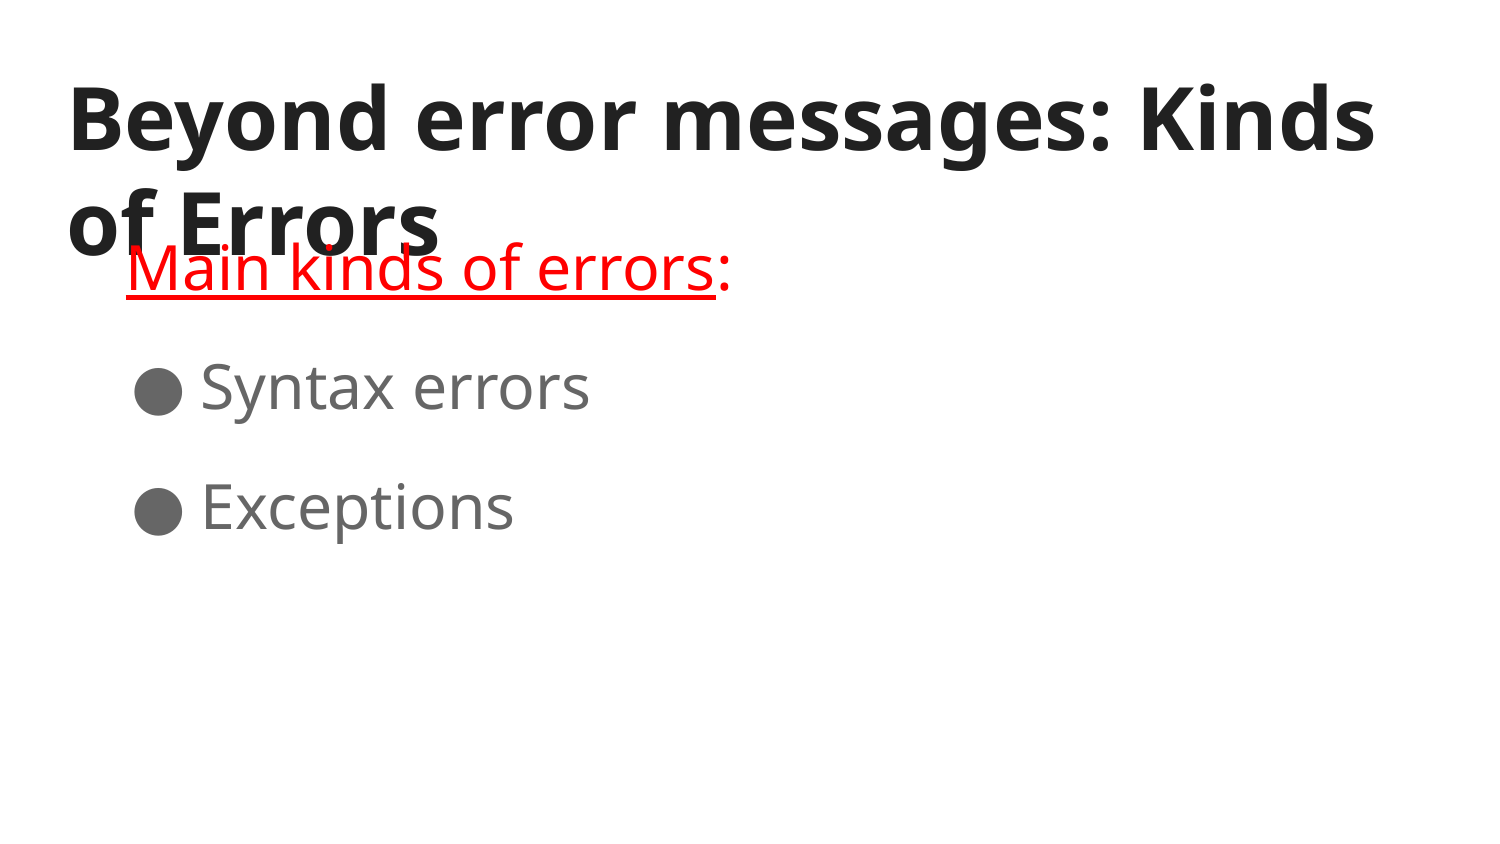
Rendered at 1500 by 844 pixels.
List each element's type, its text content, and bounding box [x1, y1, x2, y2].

list Main kinds of errors: Syntax errors Exceptions [110, 201, 1047, 750]
title Beyond error messages: Kinds of Errors [51, 48, 1449, 180]
